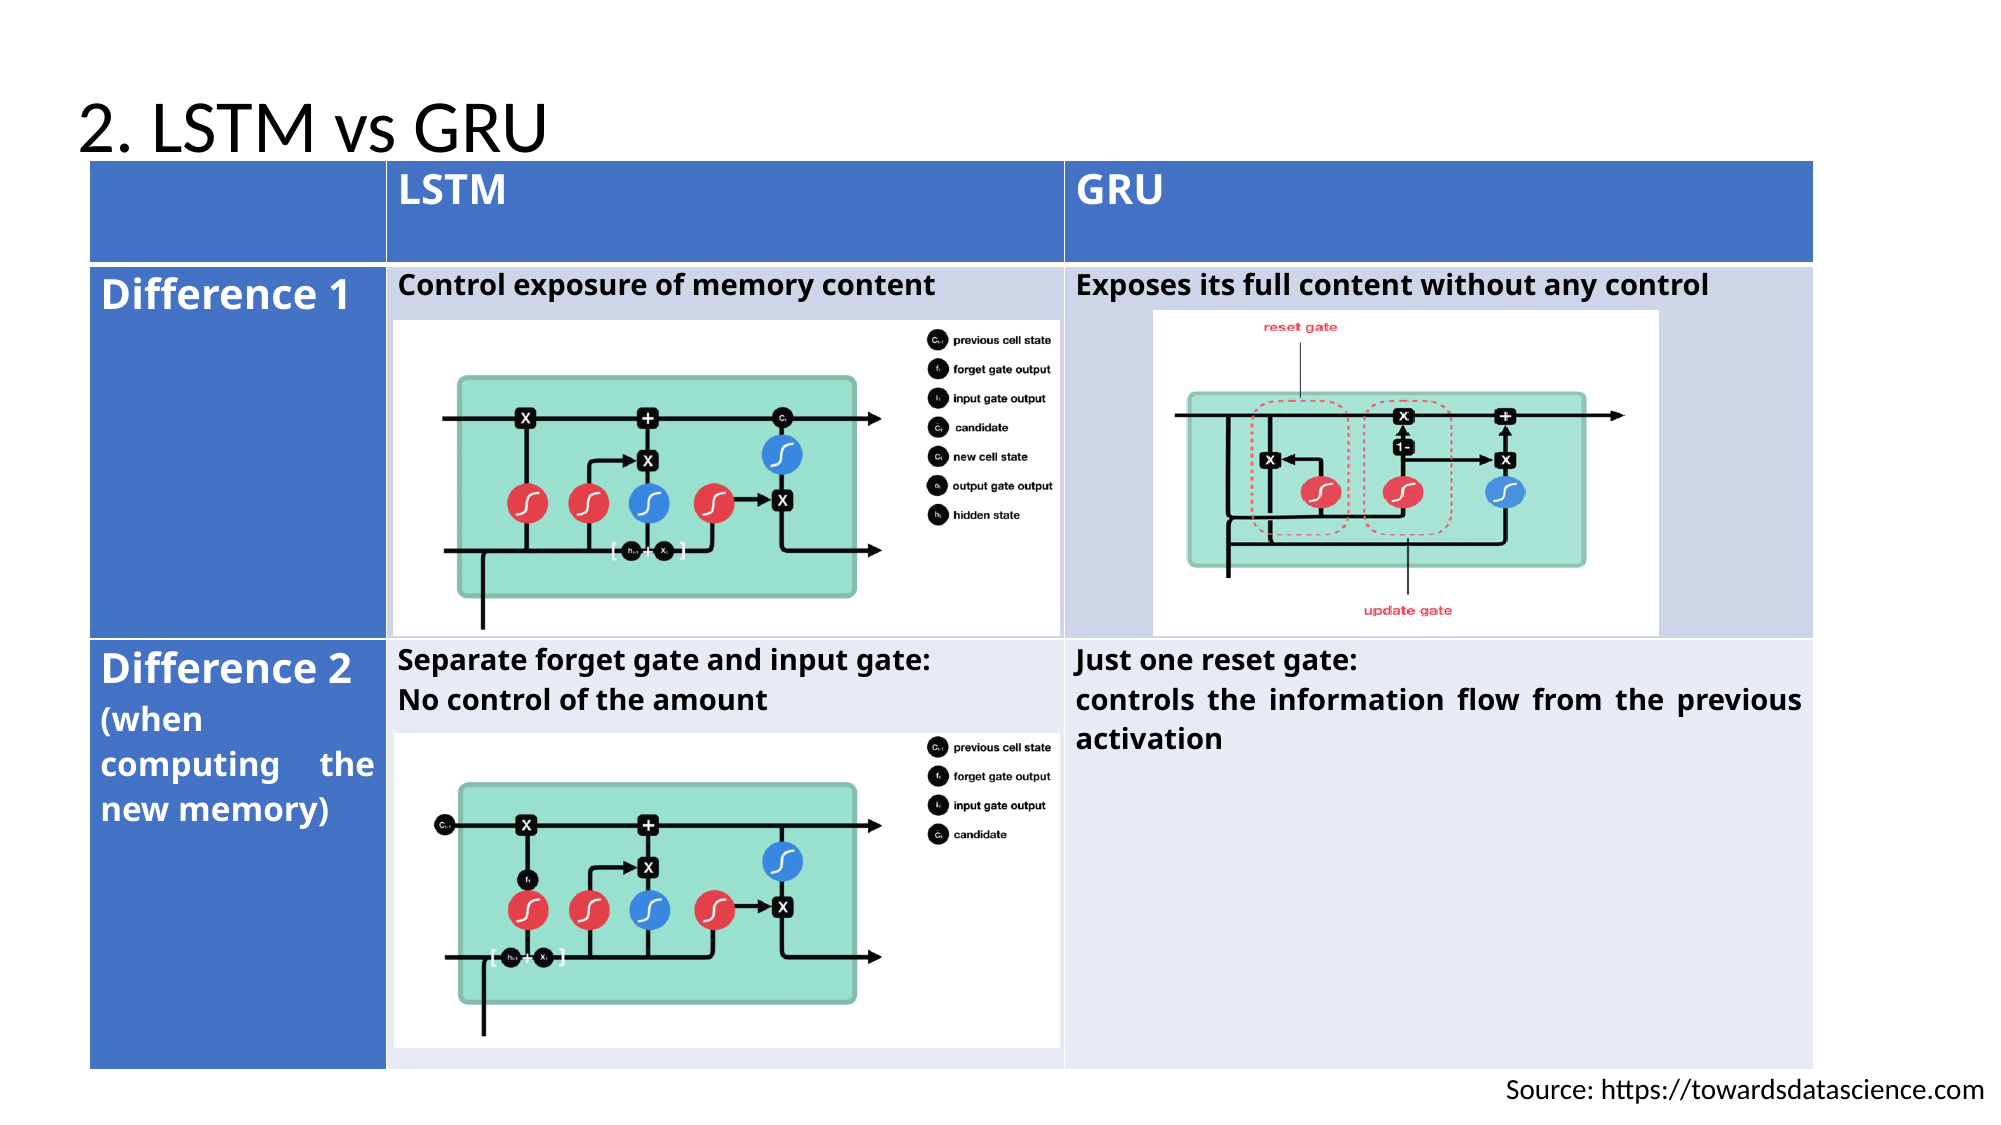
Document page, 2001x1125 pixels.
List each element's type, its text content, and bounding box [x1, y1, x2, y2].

table_cell Just one reset gate: controls the information flow from the previous activation [1065, 640, 1813, 1062]
table_header [90, 161, 386, 262]
picture [394, 733, 1060, 1048]
table_header GRU [1065, 161, 1813, 262]
table_cell Control exposure of memory content [387, 267, 1064, 638]
picture [1153, 310, 1659, 636]
table_cell Difference 2 (when computing the new memory) [90, 640, 386, 1069]
text_box 2. LSTM vs GRU [62, 19, 1788, 237]
picture [393, 320, 1060, 636]
text_box Source: https://towardsdatascience.com [165, 1062, 2000, 1125]
table_cell Exposes its full content without any control [1065, 267, 1813, 638]
table_cell Separate forget gate and input gate: No control of the amount [387, 640, 1064, 1062]
table_header LSTM [387, 161, 1064, 262]
table_cell Difference 1 [90, 267, 386, 638]
